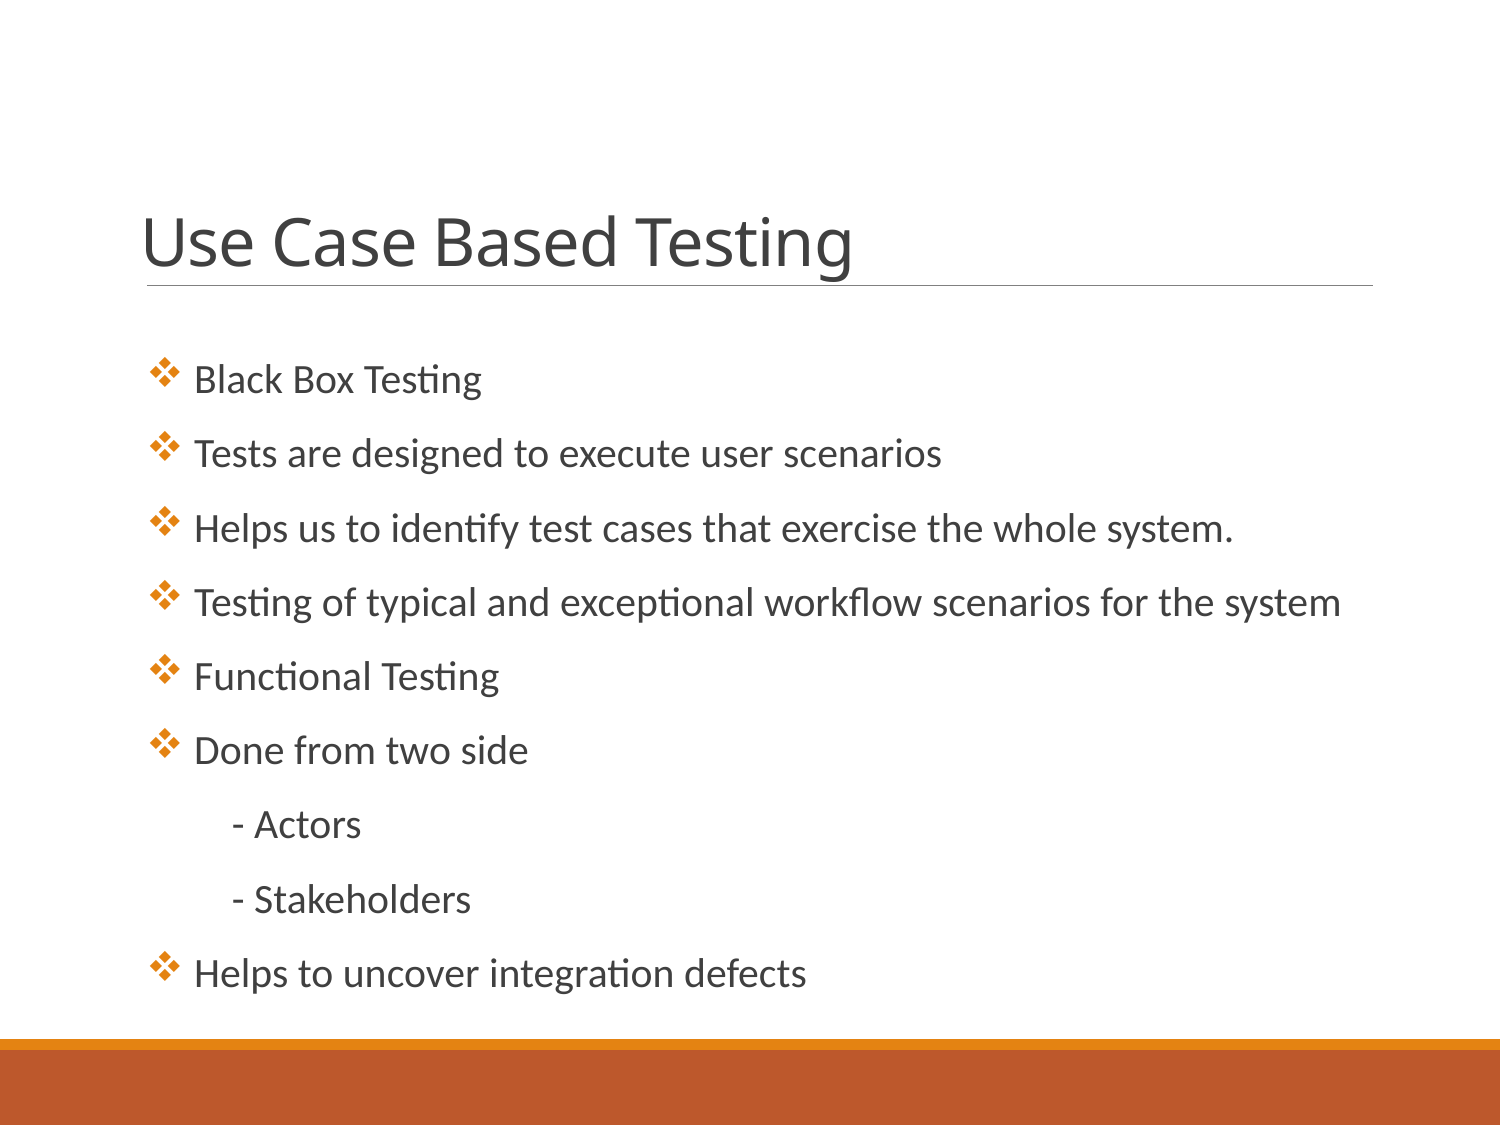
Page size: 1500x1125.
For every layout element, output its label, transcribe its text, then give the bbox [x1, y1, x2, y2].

list Black Box Testing Tests are designed to execute user scenarios Helps us to identify test cases that exercise the whole system. Testing of typical and exceptional workflow scenarios for the system Functional Testing Done from two side - Actors - Stakeholders Helps to uncover integration defects [146, 350, 1497, 1125]
title Use Case Based Testing [125, 99, 1475, 288]
